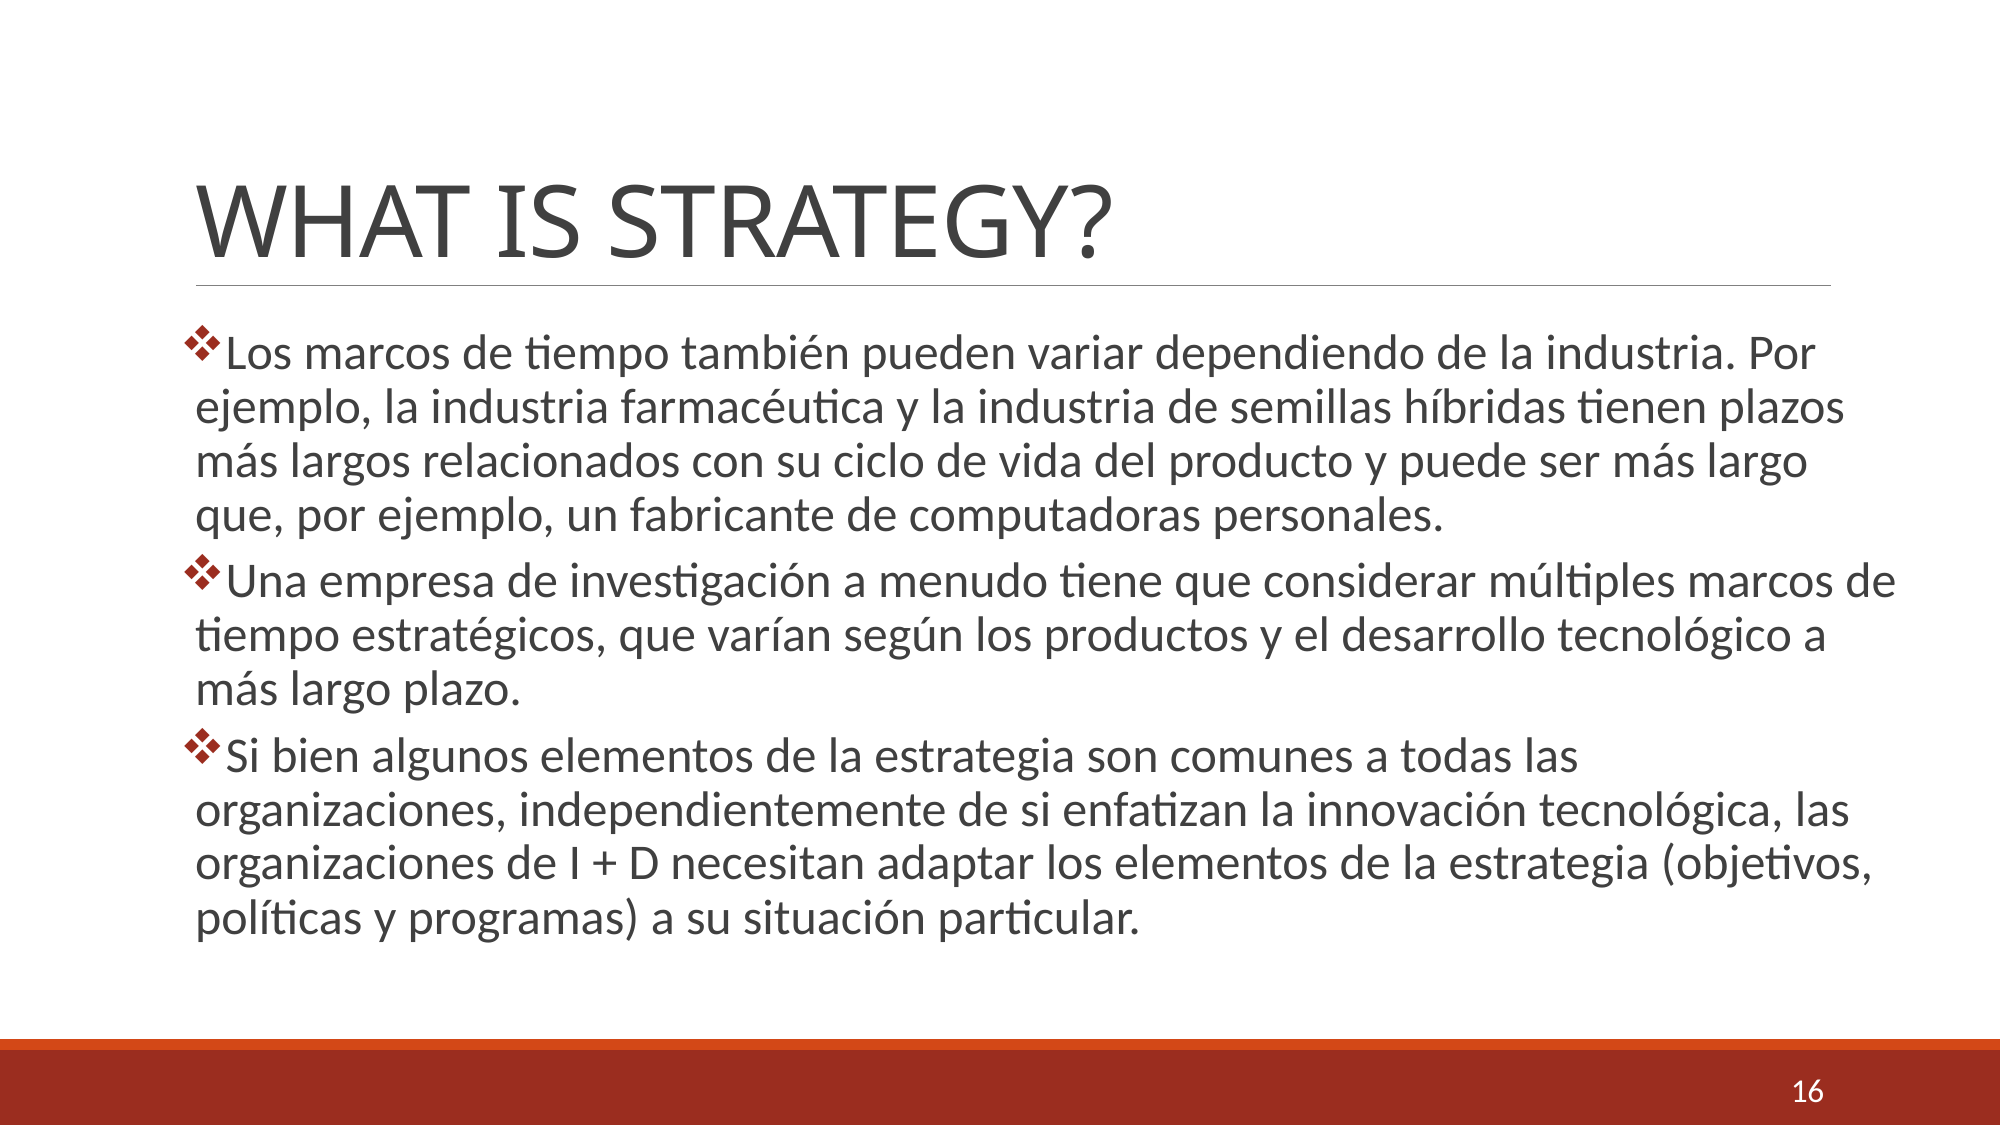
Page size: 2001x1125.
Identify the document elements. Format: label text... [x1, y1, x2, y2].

title WHAT IS STRATEGY? [180, 47, 1830, 285]
slide_number 16 [1624, 1059, 1840, 1120]
list Los marcos de tiempo también pueden variar dependiendo de la industria. Por ejemplo, la industria farmacéutica y la industria de semillas híbridas tienen plazos más largos relacionados con su ciclo de vida del producto y puede ser más largo que, por ejemplo, un fabricante de computadoras personales. Una empresa de investigación a menudo tiene que considerar múltiples marcos de tiempo estratégicos, que varían según los productos y el desarrollo tecnológico a más largo plazo. Si bien algunos elementos de la estrategia son comunes a todas las organizaciones, independientemente de si enfatizan la innovación tecnológica, las organizaciones de I + D necesitan adaptar los elementos de la estrategia (objetivos, políticas y programas) a su situación particular. [180, 318, 1898, 1027]
